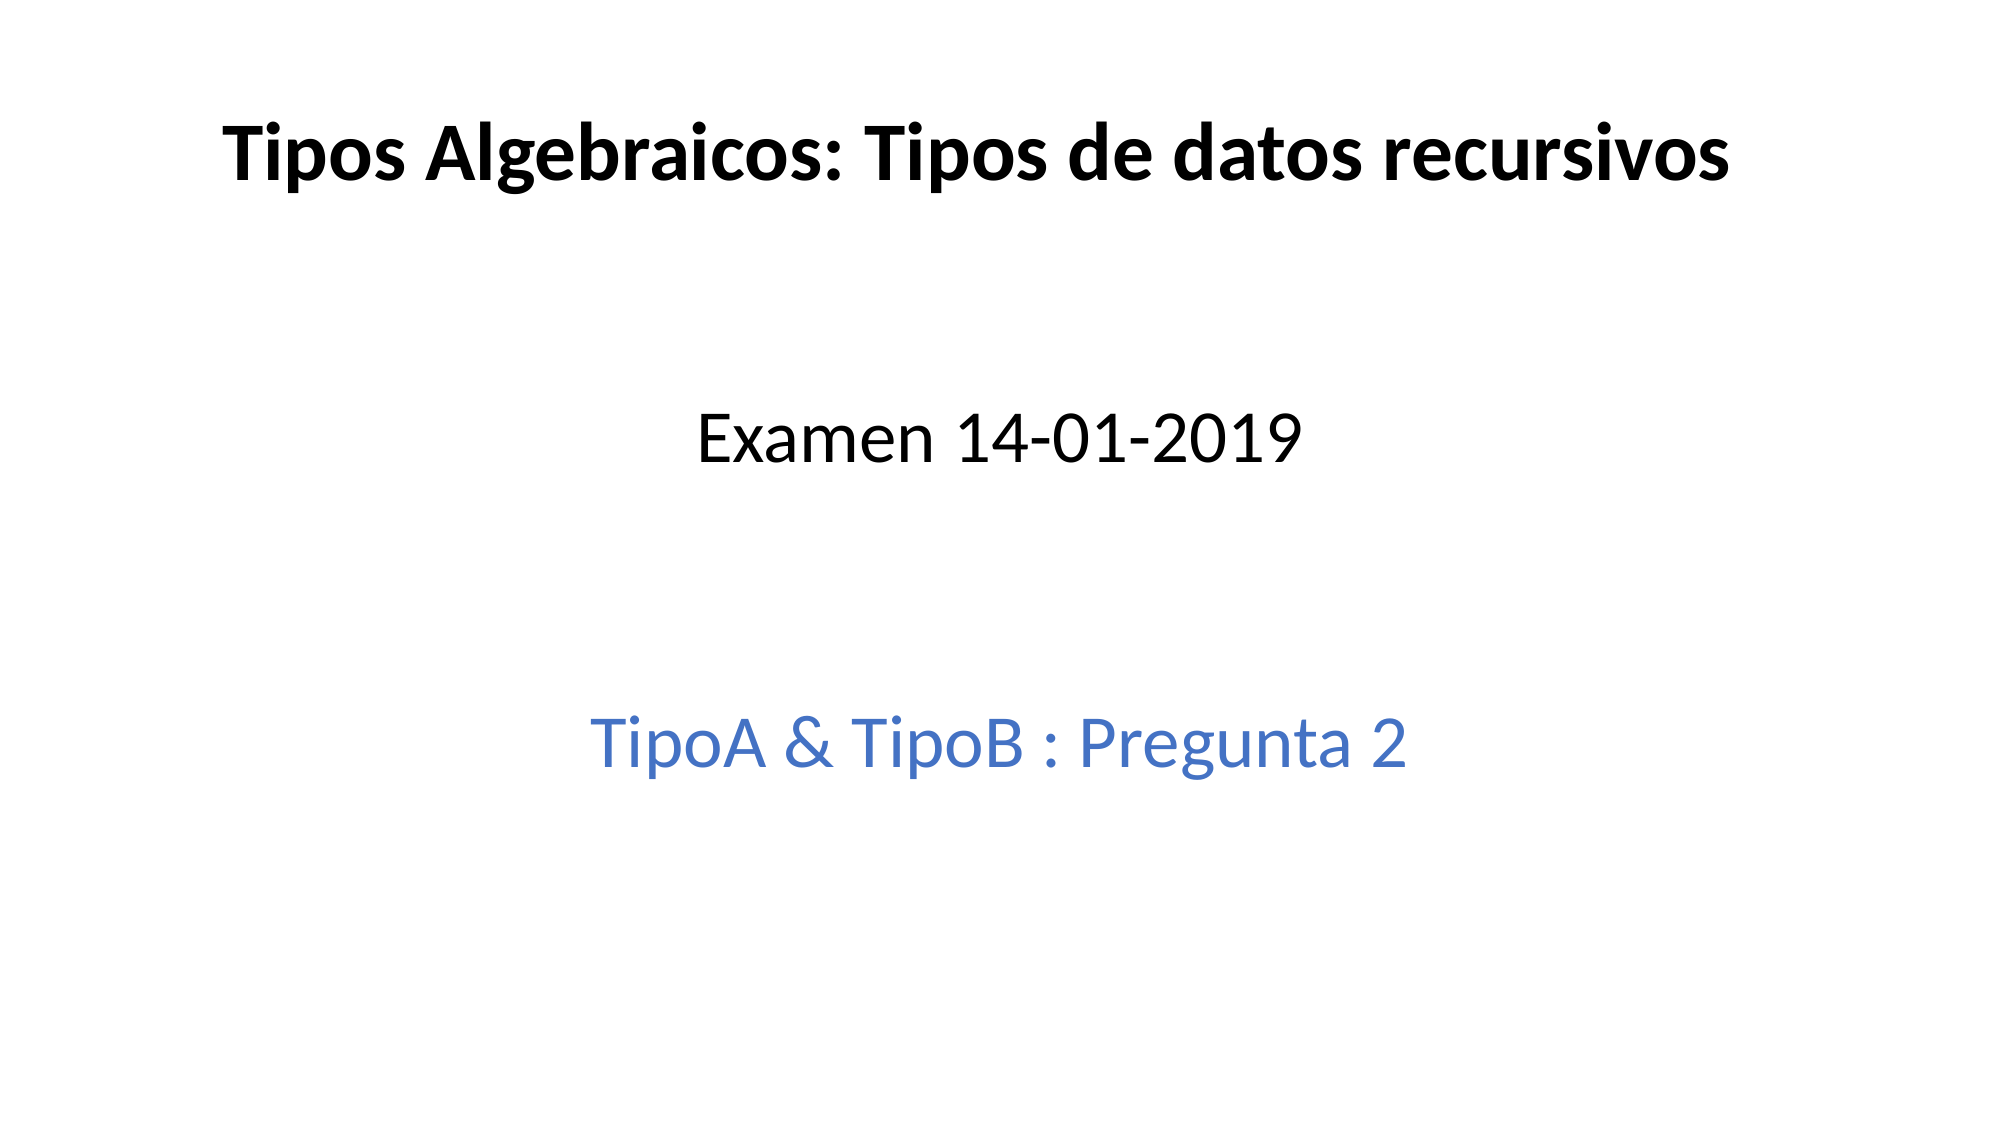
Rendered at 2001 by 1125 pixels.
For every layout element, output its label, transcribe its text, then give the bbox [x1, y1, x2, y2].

list Examen 14-01-2019 TipoA & TipoB : Pregunta 2 [137, 299, 1863, 1014]
text_box Tipos Algebraicos: Tipos de datos recursivos [114, 44, 1840, 262]
